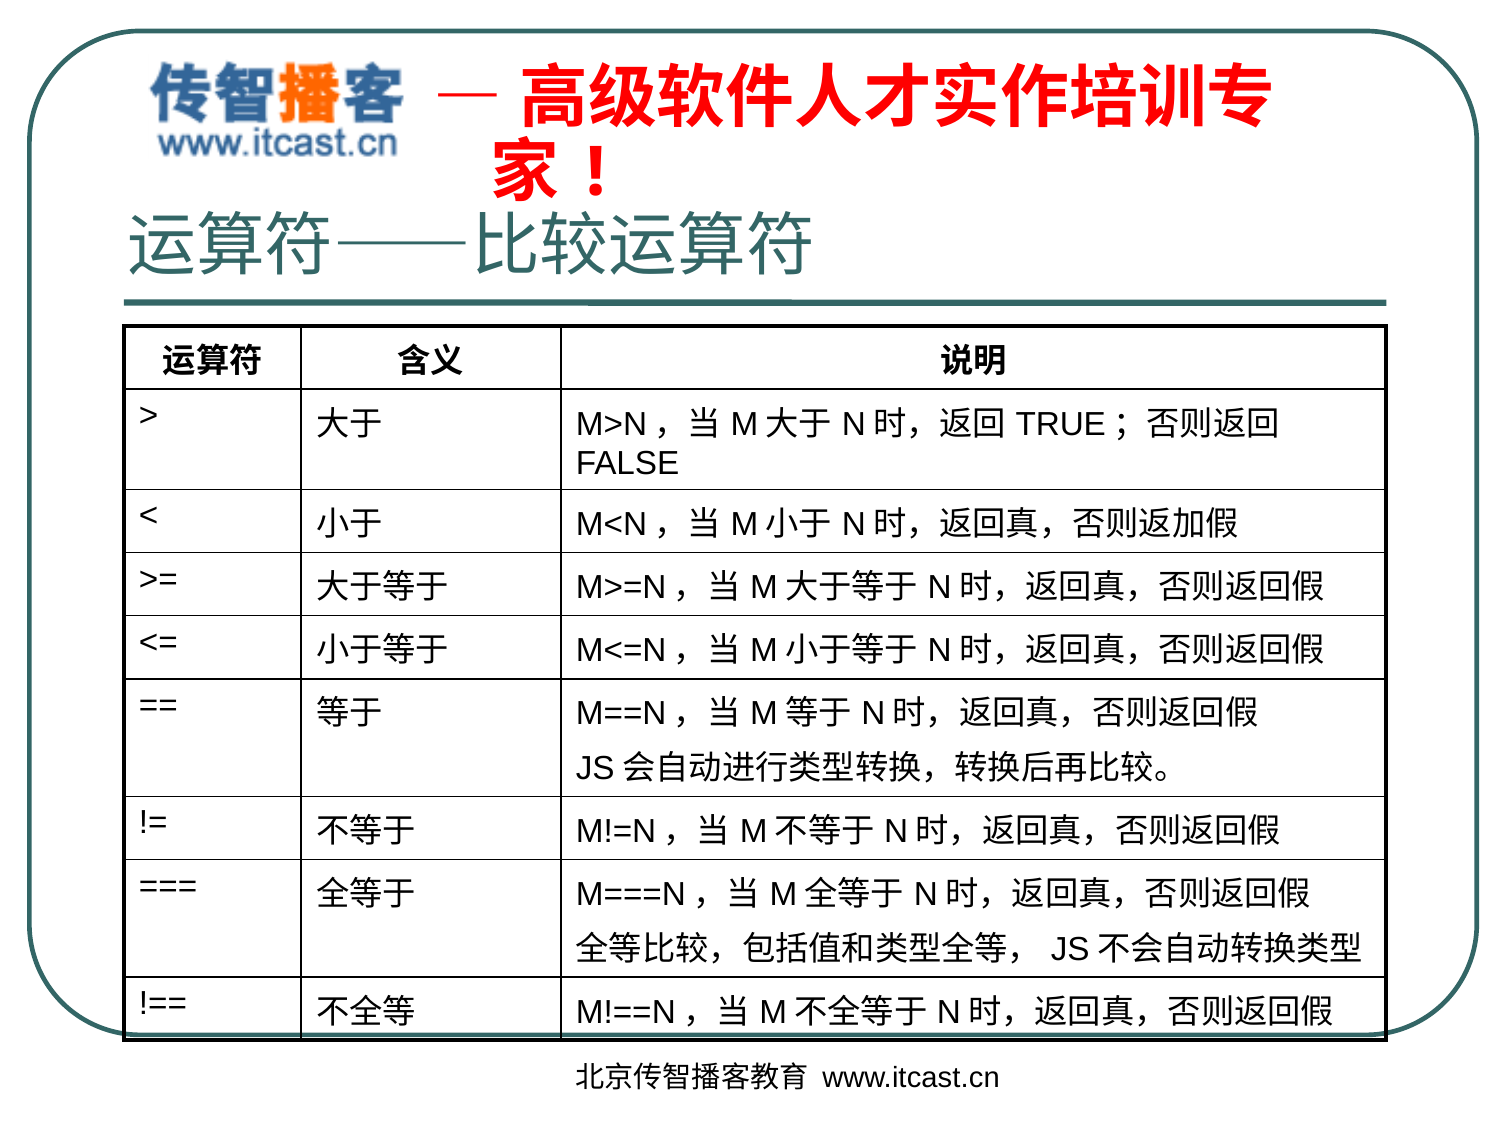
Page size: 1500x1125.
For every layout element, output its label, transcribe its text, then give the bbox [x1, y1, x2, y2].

table_cell != [126, 797, 300, 859]
table_cell M!==N，当M不全等于N时，返回真，否则返回假 [562, 978, 1384, 1038]
table_cell M>=N，当M大于等于N时，返回真，否则返回假 [562, 553, 1384, 615]
table_cell 大于等于 [302, 553, 560, 615]
table_header 运算符 [126, 328, 300, 388]
table_header 说明 [562, 328, 1384, 388]
table_cell 小于 [302, 490, 560, 552]
table_cell M>N，当M大于N时，返回TRUE；否则返回FALSE [562, 390, 1384, 489]
table_cell 不等于 [302, 797, 560, 859]
table_cell >= [126, 553, 300, 615]
table_cell M===N，当M全等于N时，返回真，否则返回假 全等比较，包括值和类型全等，JS不会自动转换类型 [562, 860, 1384, 976]
table_cell 等于 [302, 680, 560, 796]
table_cell !== [126, 978, 300, 1038]
table_cell 不全等 [302, 978, 560, 1038]
table_cell 大于 [302, 390, 560, 489]
table_cell > [126, 390, 300, 489]
table_cell == [126, 680, 300, 796]
table_cell M<=N，当M小于等于N时，返回真，否则返回假 [562, 616, 1384, 678]
title 运算符——比较运算符 [111, 54, 1375, 292]
table_cell 全等于 [302, 860, 560, 976]
table_cell <= [126, 616, 300, 678]
table_cell === [126, 860, 300, 976]
table_cell < [126, 490, 300, 552]
table_header 含义 [302, 328, 560, 388]
table_cell M!=N，当M不等于N时，返回真，否则返回假 [562, 797, 1384, 859]
table_cell 小于等于 [302, 616, 560, 678]
table_cell M<N，当M小于N时，返回真，否则返加假 [562, 490, 1384, 552]
table_cell M==N，当M等于N时，返回真，否则返回假 JS会自动进行类型转换，转换后再比较。 [562, 680, 1384, 796]
